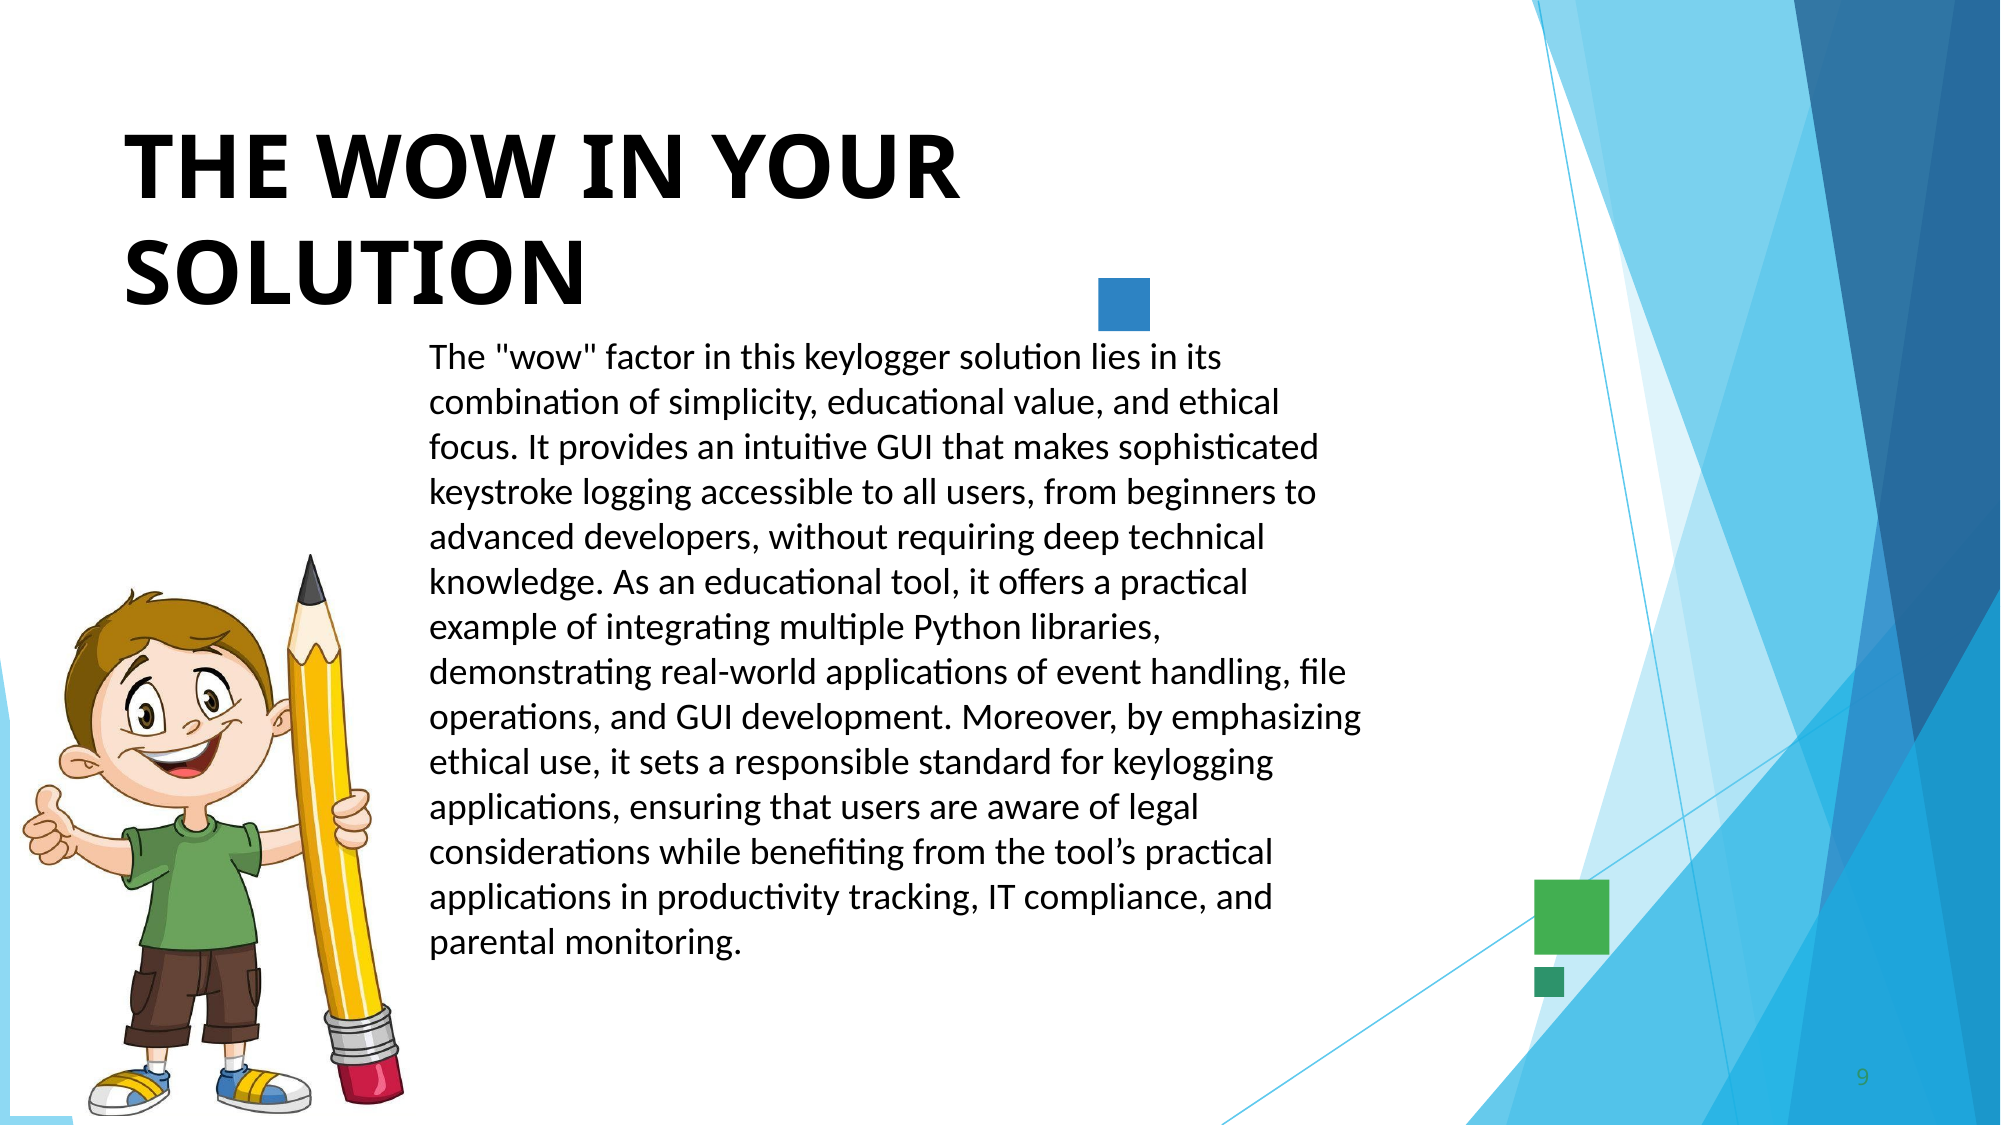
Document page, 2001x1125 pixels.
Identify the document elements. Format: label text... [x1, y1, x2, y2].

text_box The "wow" factor in this keylogger solution lies in its combination of simplicity, educational value, and ethical focus. It provides an intuitive GUI that makes sophisticated keystroke logging accessible to all users, from beginners to advanced developers, without requiring deep technical knowledge. As an educational tool, it offers a practical example of integrating multiple Python libraries, demonstrating real-world applications of event handling, file operations, and GUI development. Moreover, by emphasizing ethical use, it sets a responsible standard for keylogging applications, ensuring that users are aware of legal considerations while benefiting from the tool’s practical applications in productivity tracking, IT compliance, and parental monitoring. [414, 324, 1388, 970]
text_box [1534, 879, 1610, 955]
title THE WOW IN YOUR SOLUTION [121, 107, 1359, 323]
text_box [1534, 967, 1565, 997]
text_box 9 [1849, 1061, 1888, 1095]
picture [10, 554, 416, 1116]
